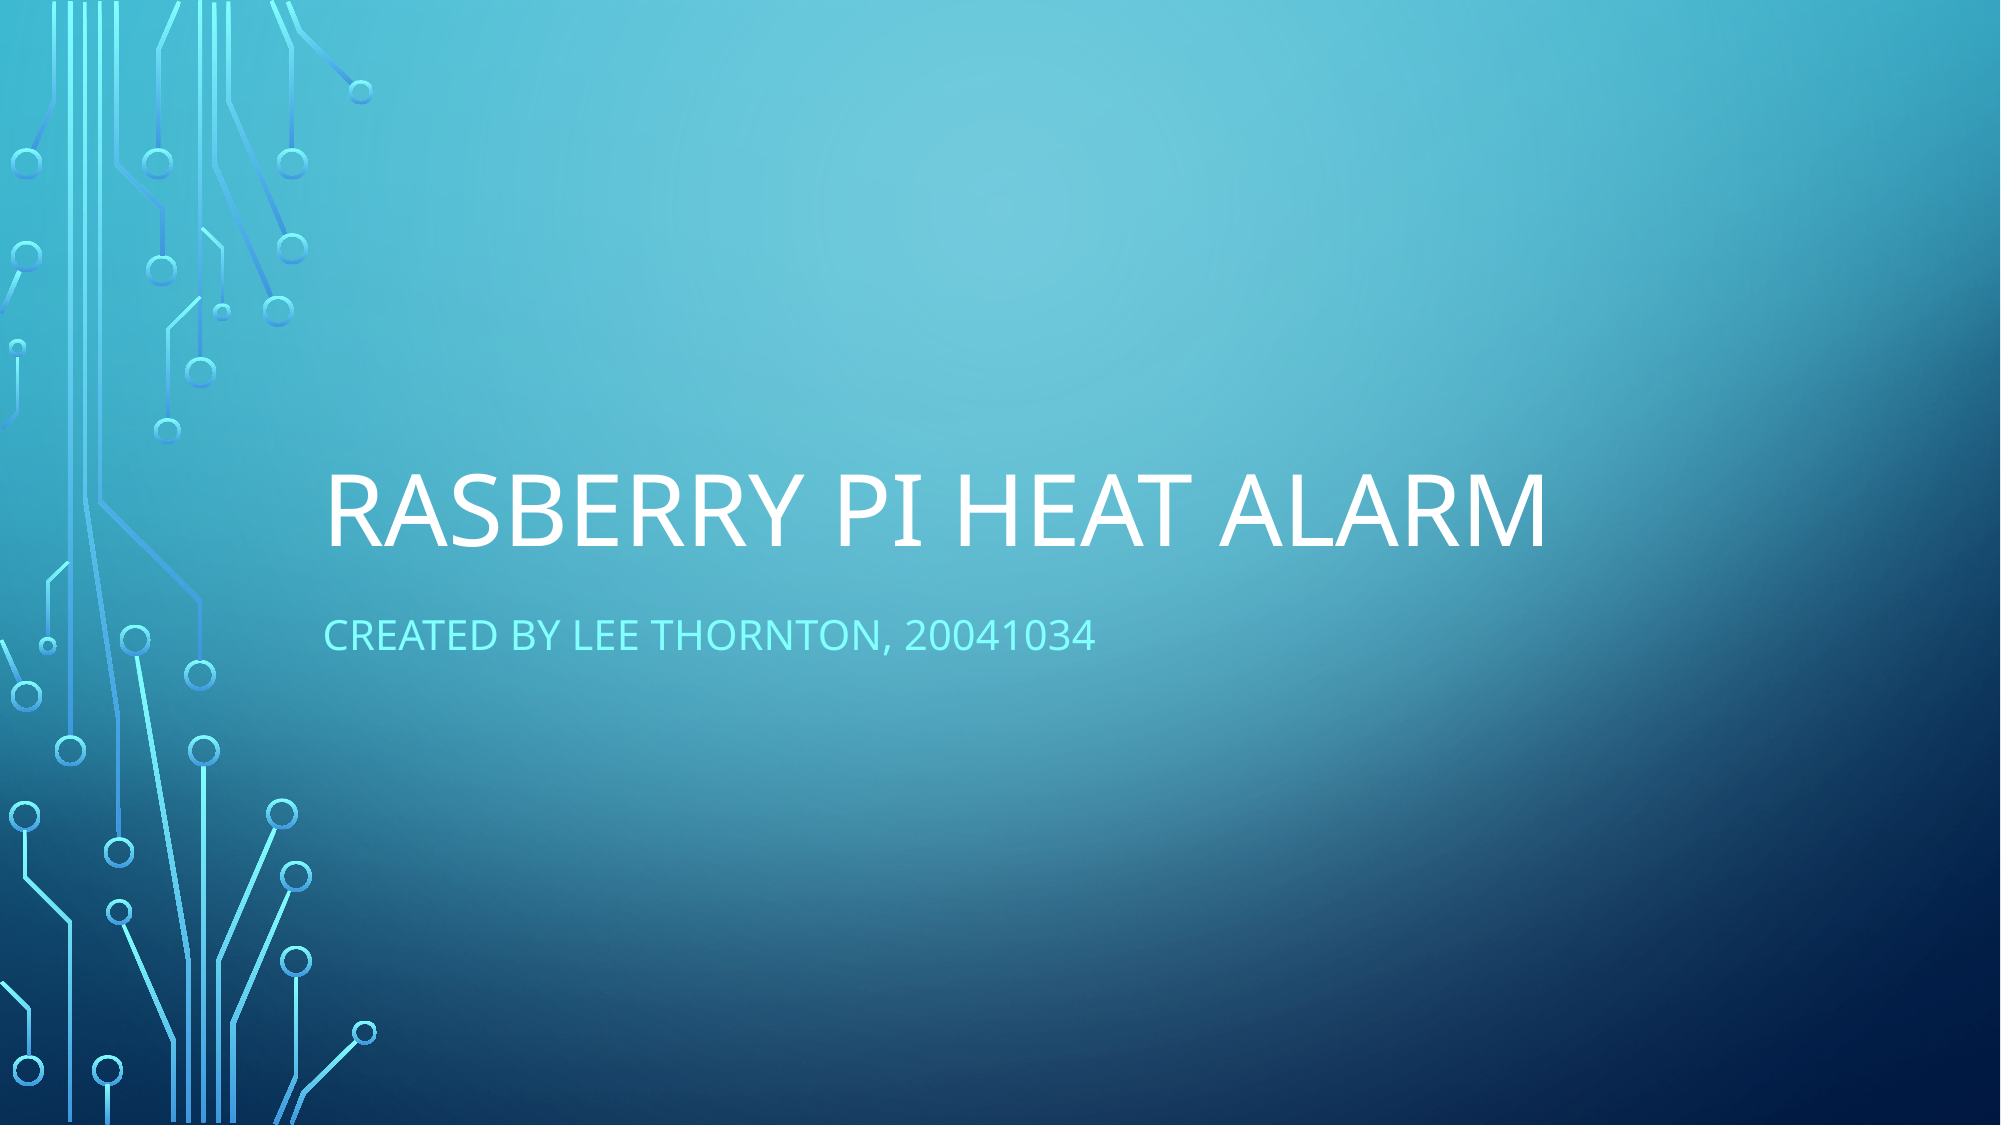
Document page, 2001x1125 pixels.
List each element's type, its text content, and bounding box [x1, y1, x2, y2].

title Rasberry pi heat alarm [307, 184, 1750, 576]
subtitle Created by lee Thornton, 20041034 [307, 590, 1750, 863]
